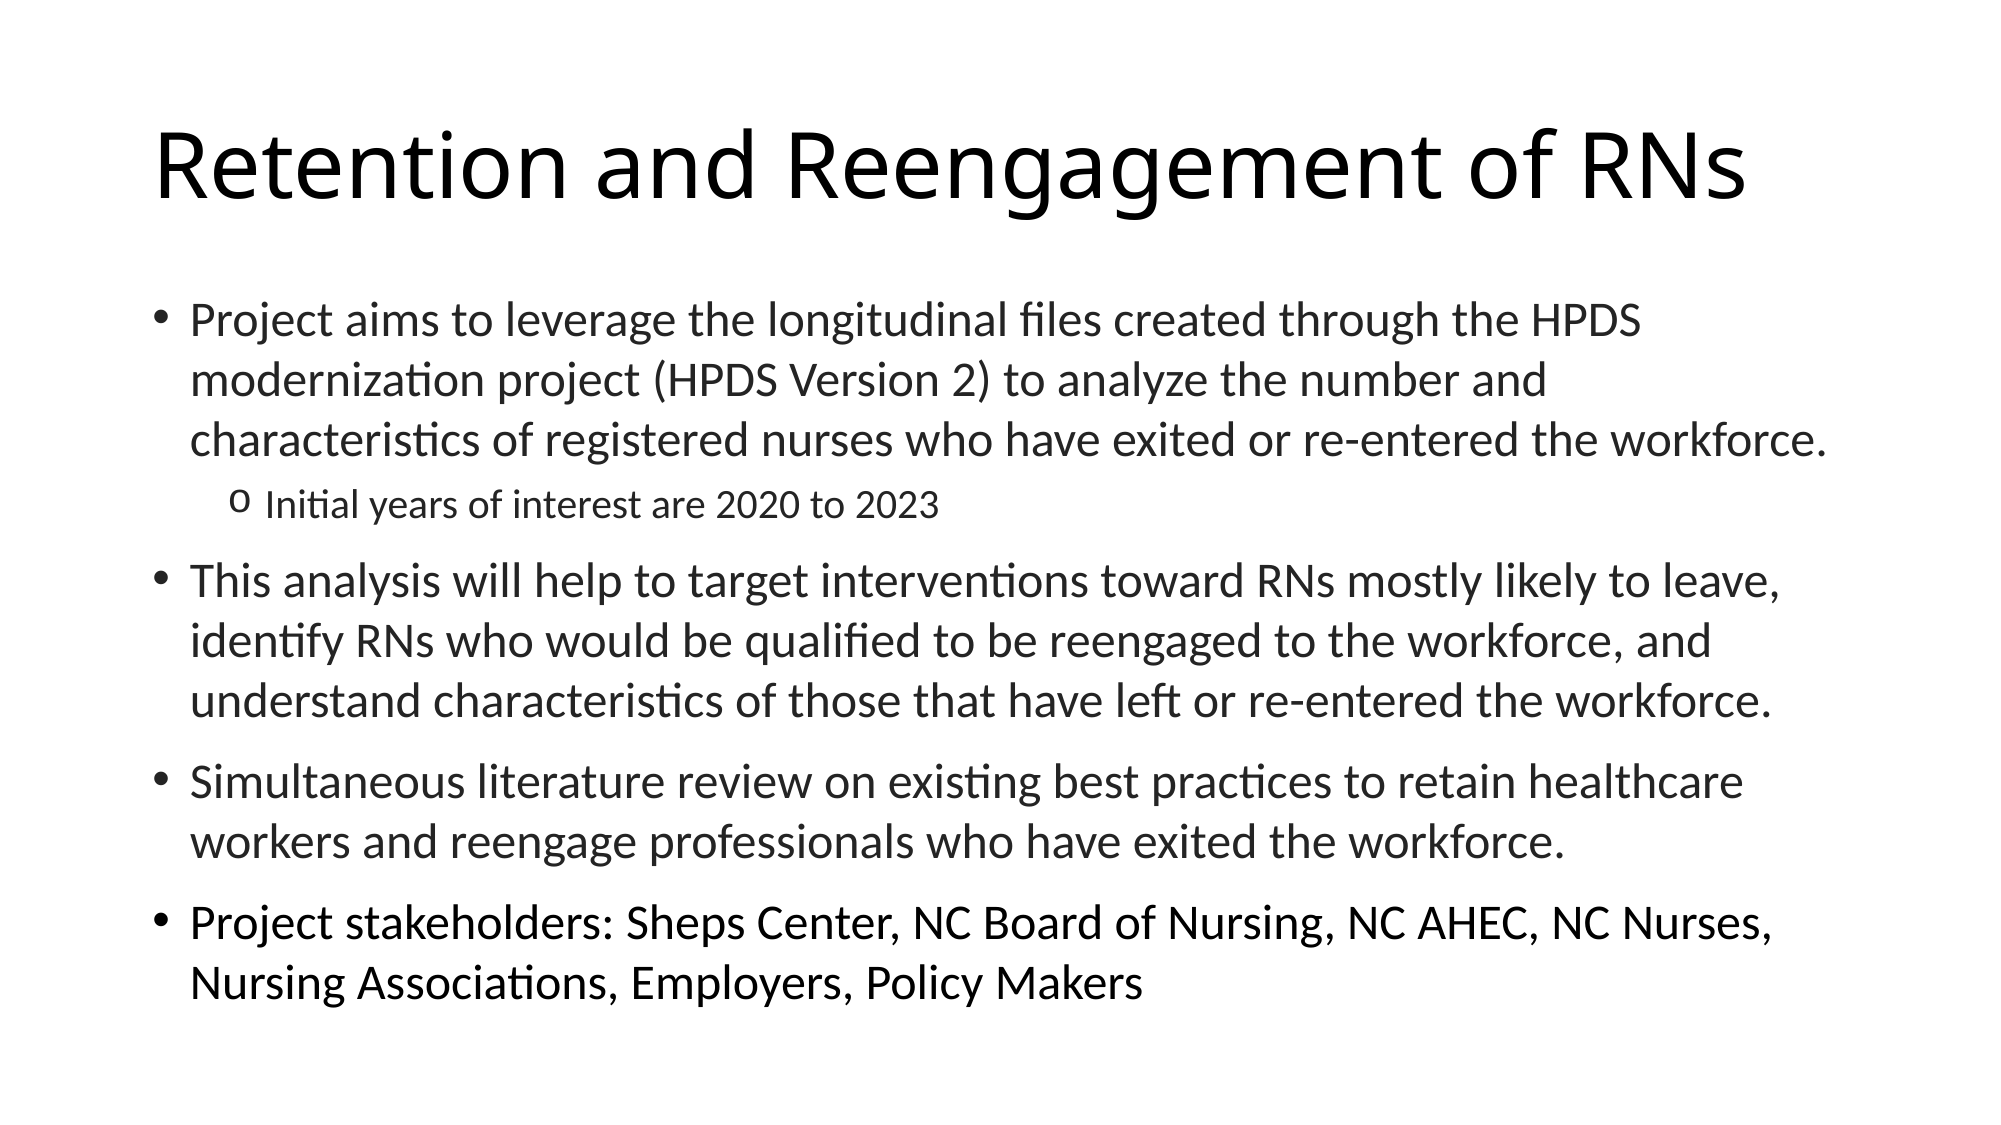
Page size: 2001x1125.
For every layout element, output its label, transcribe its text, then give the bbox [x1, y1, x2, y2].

title Retention and Reengagement of RNs [137, 59, 1863, 278]
list Project aims to leverage the longitudinal files created through the HPDS modernization project (HPDS Version 2) to analyze the number and characteristics of registered nurses who have exited or re-entered the workforce. Initial years of interest are 2020 to 2023 This analysis will help to target interventions toward RNs mostly likely to leave, identify RNs who would be qualified to be reengaged to the workforce, and understand characteristics of those that have left or re-entered the workforce. Simultaneous literature review on existing best practices to retain healthcare workers and reengage professionals who have exited the workforce. Project stakeholders: Sheps Center, NC Board of Nursing, NC AHEC, NC Nurses, Nursing Associations, Employers, Policy Makers [137, 279, 1863, 1011]
